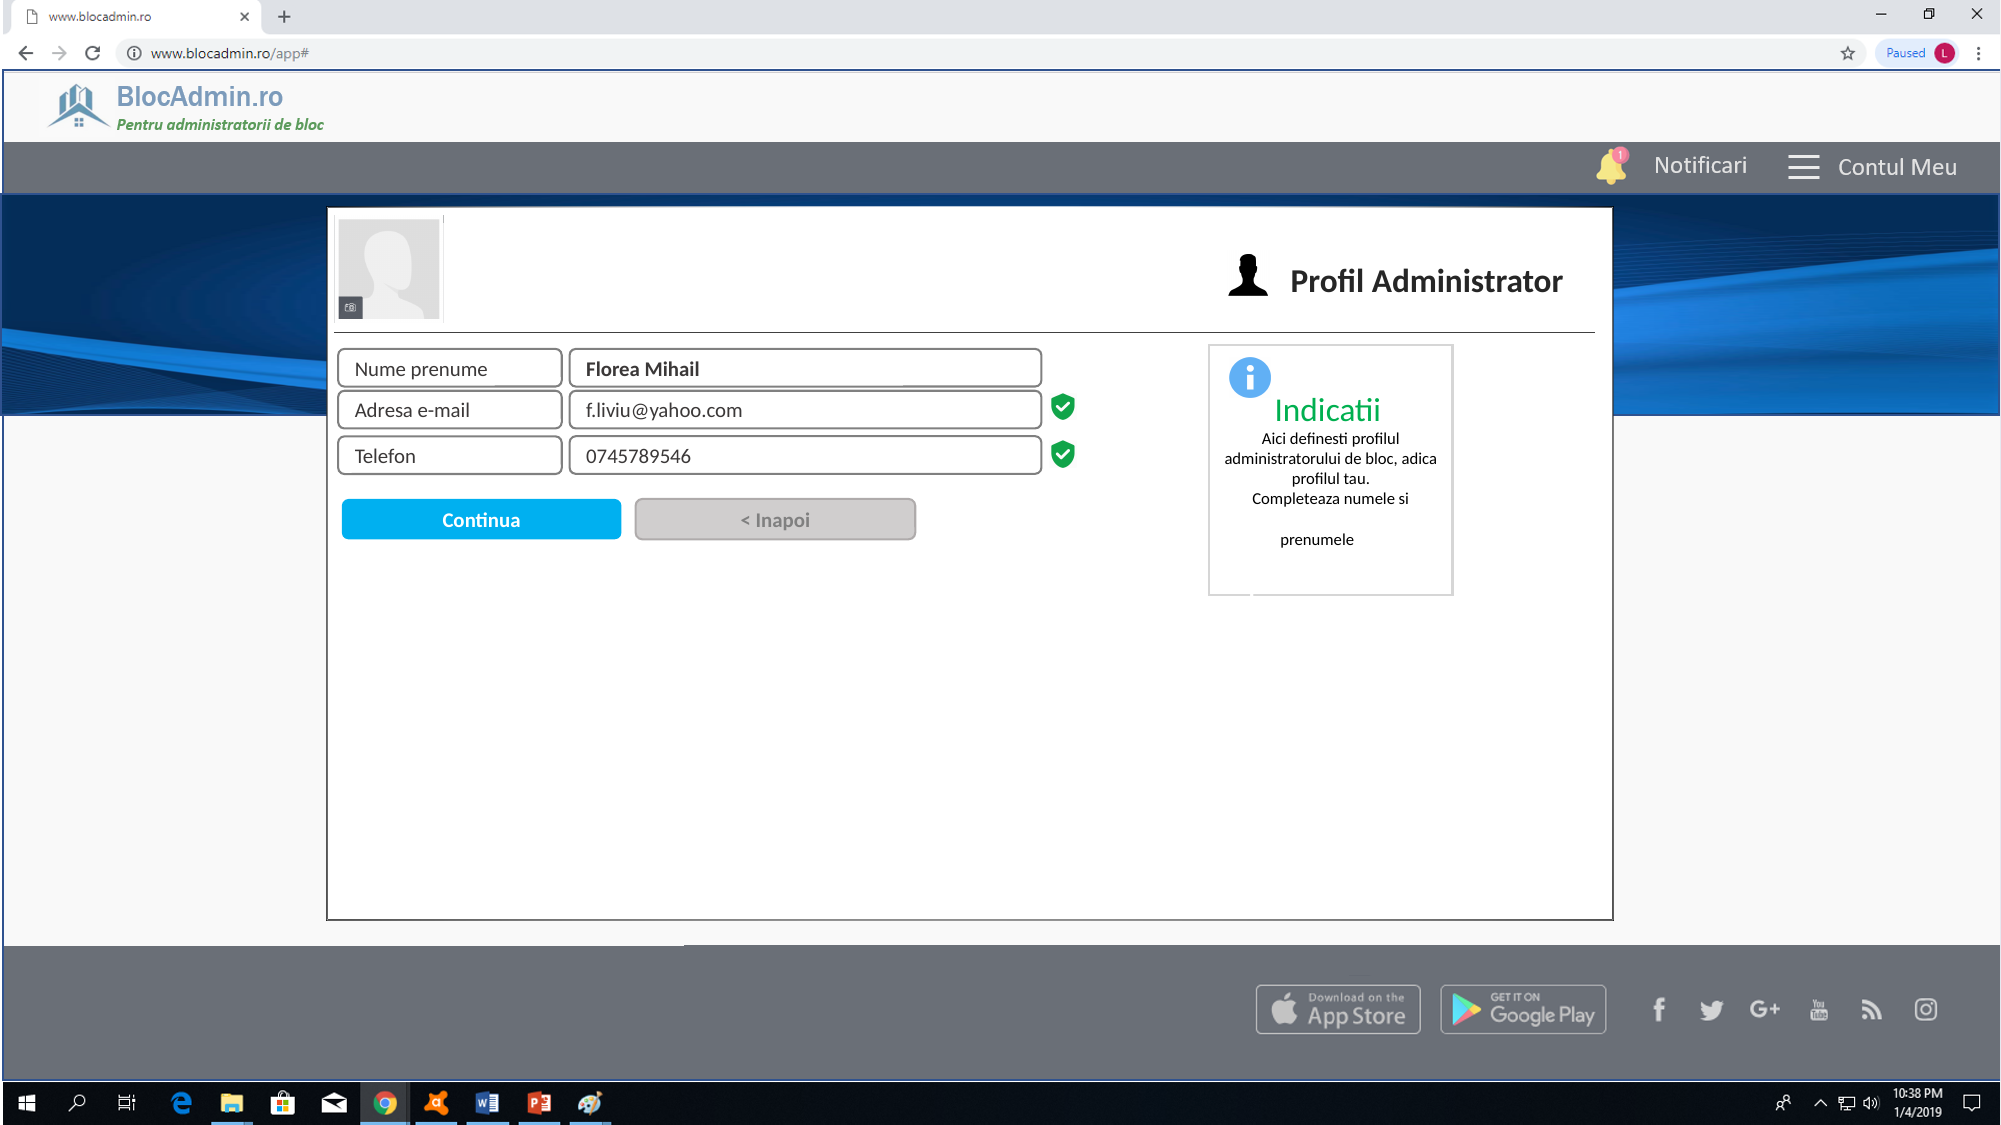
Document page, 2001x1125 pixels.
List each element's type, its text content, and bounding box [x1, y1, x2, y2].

text_box Continua [340, 497, 623, 541]
text_box Florea Mihail [568, 347, 1043, 388]
text_box 0745789546 [568, 435, 1043, 475]
picture [0, 0, 2001, 1125]
text_box Adresa e-mail [337, 389, 563, 430]
text_box f.liviu@yahoo.com [568, 389, 1043, 430]
text_box Nume prenume [337, 347, 563, 388]
text_box Profil Administrator [1275, 252, 1616, 307]
text_box < Inapoi [634, 497, 917, 541]
text_box Telefon [337, 435, 563, 476]
text_box Indicatii Aici definesti profilul administratorului de bloc, adica profilul tau. Completeaza numele si prenumele si prenumele [1208, 344, 1454, 596]
